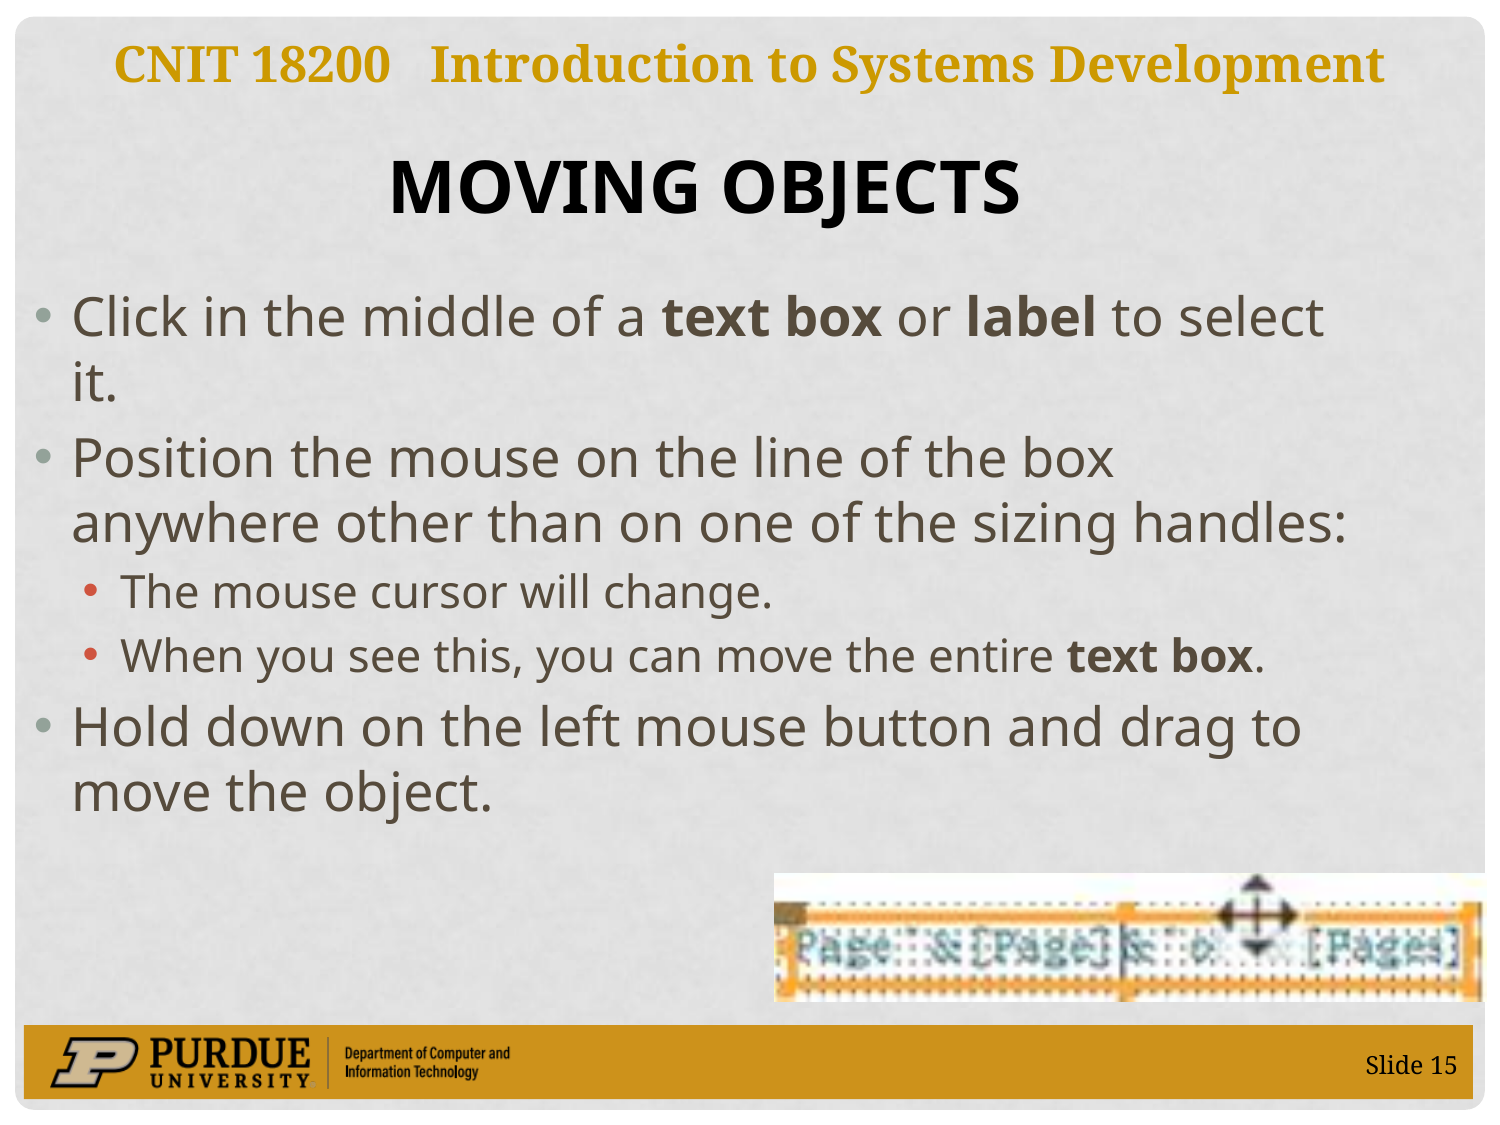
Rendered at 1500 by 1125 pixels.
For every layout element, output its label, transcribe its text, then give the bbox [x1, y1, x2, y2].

picture [15, 16, 1487, 1110]
title Moving Objects [0, 105, 1410, 263]
list Click in the middle of a text box or label to select it. Position the mouse on the line of the box anywhere other than on one of the sizing handles: The mouse cursor will change. When you see this, you can move the entire text box. Hold down on the left mouse button and drag to move the object. [0, 275, 1375, 1038]
